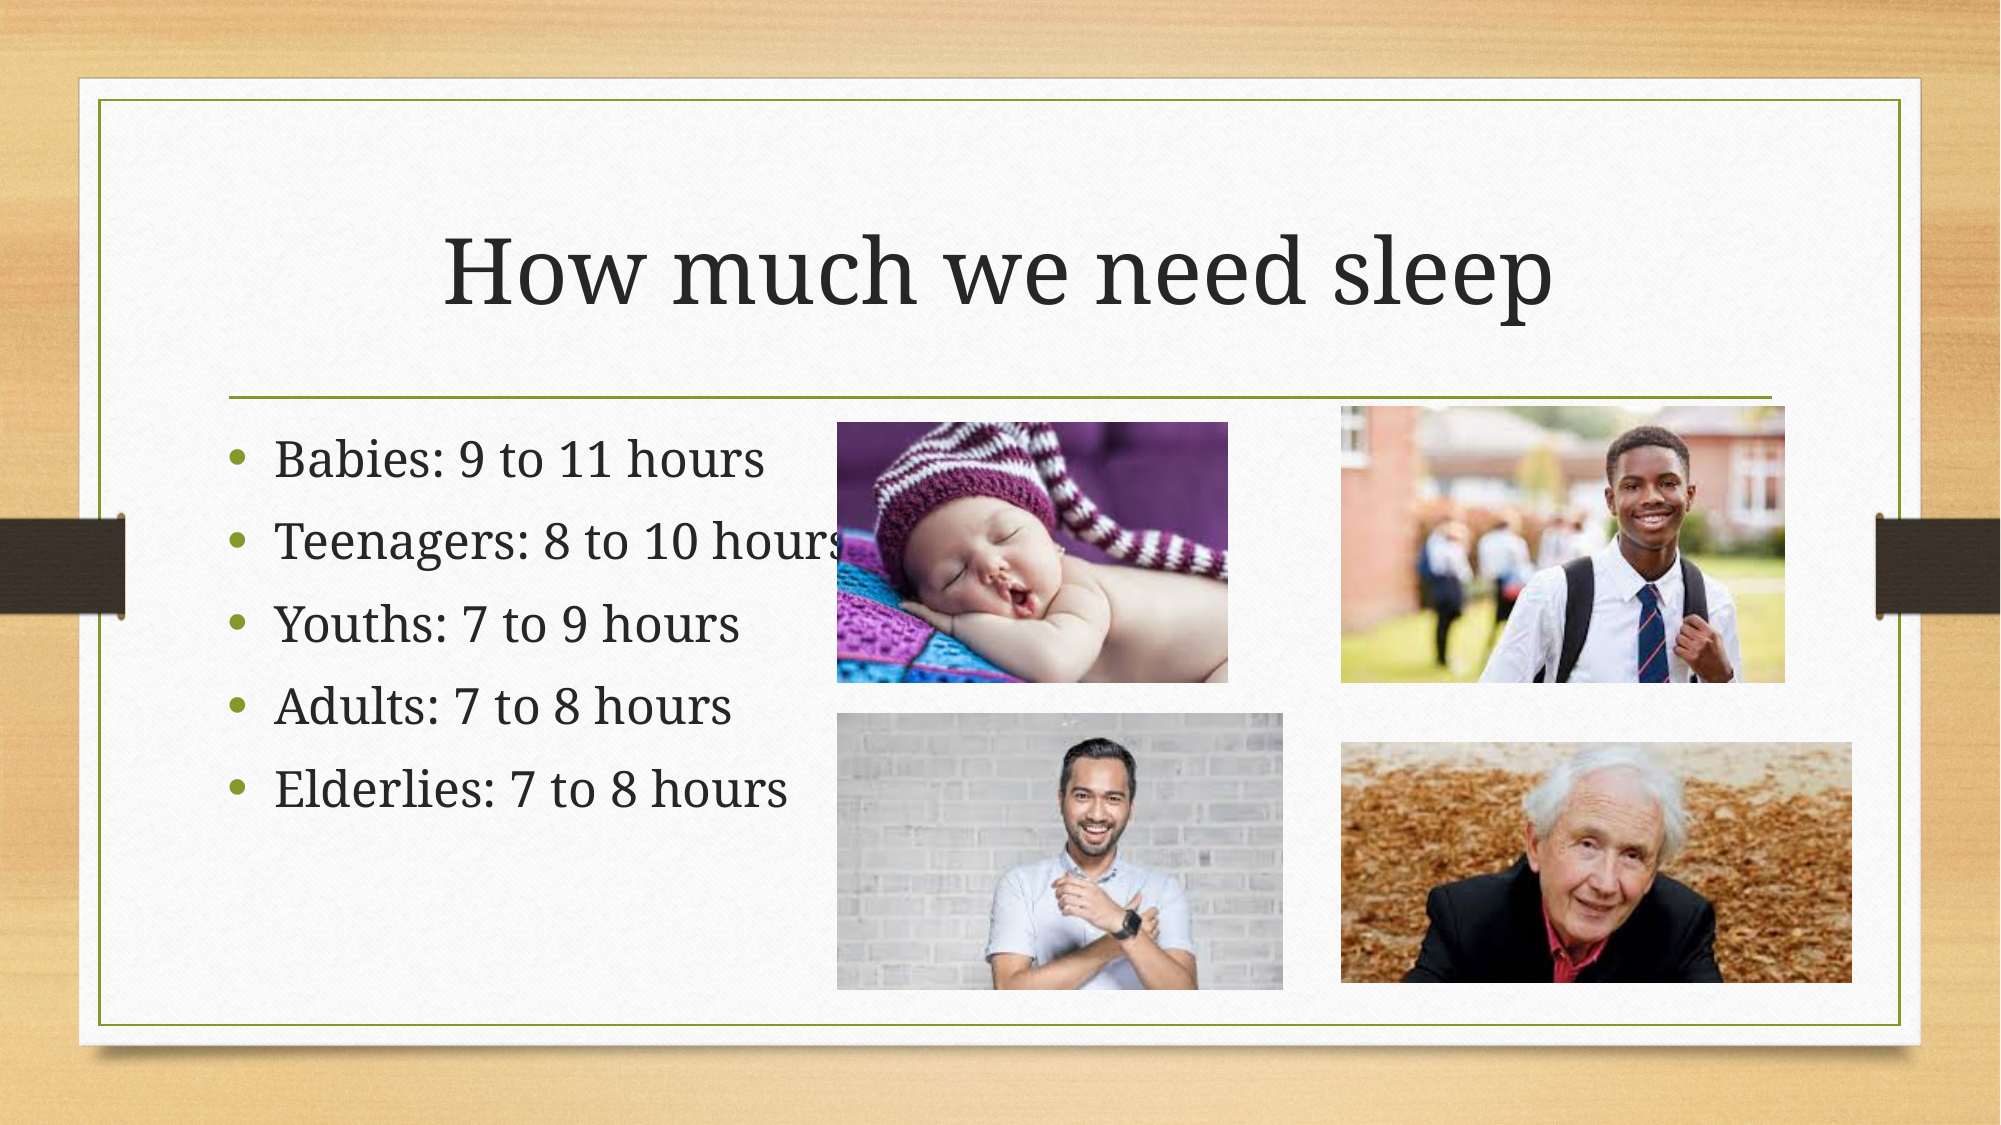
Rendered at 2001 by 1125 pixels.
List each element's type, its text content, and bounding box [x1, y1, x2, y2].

list Babies: 9 to 11 hours Teenagers: 8 to 10 hours Youths: 7 to 9 hours Adults: 7 to 8 hours Elderlies: 7 to 8 hours [212, 419, 1788, 964]
picture [0, 0, 2001, 1125]
title How much we need sleep [212, 161, 1788, 375]
